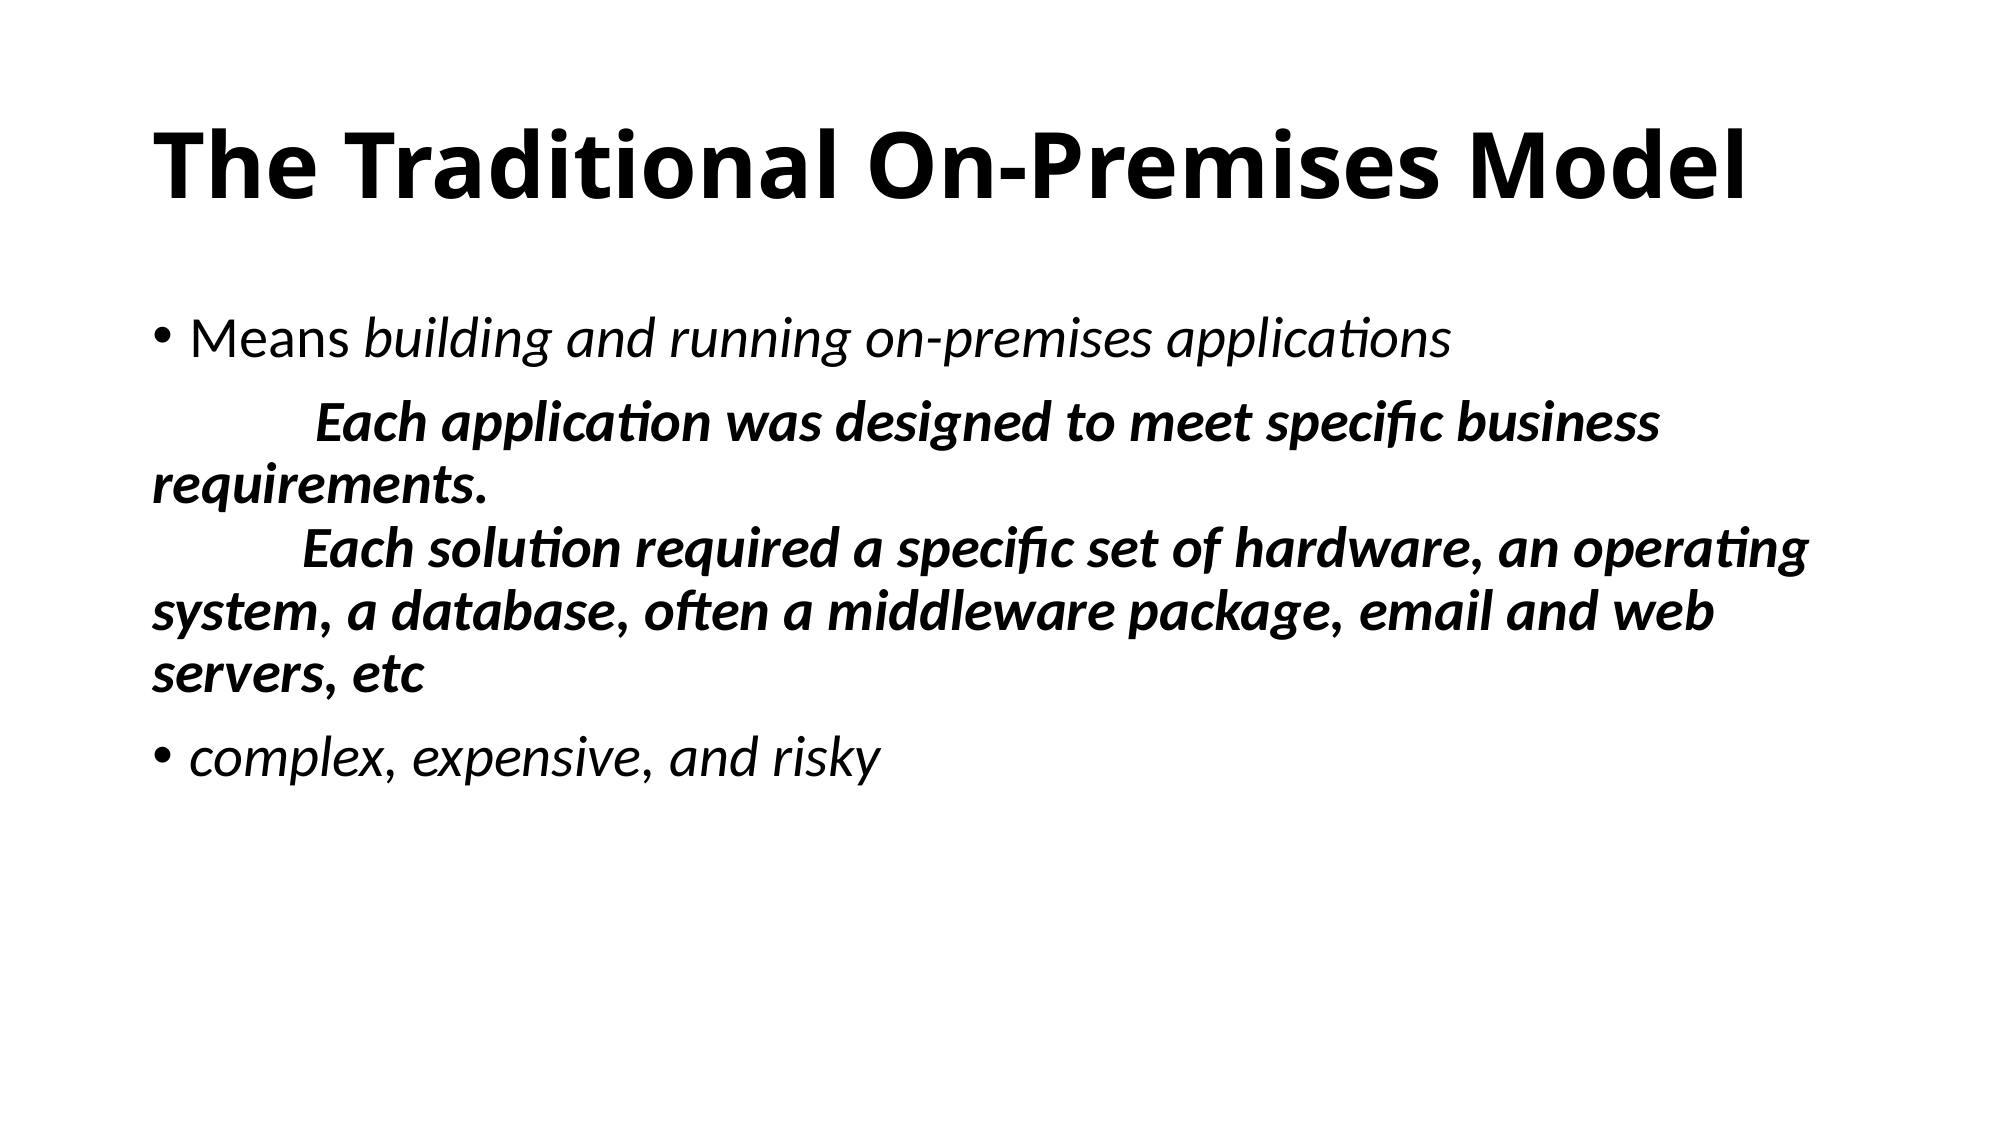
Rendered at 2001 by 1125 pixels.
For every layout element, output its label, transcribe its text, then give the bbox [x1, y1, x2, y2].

list Means building and running on-premises applications Each application was designed to meet specific business requirements. Each solution required a specific set of hardware, an operating system, a database, often a middleware package, email and web servers, etc complex, expensive, and risky [137, 299, 1863, 1014]
title The Traditional On-Premises Model [137, 59, 1863, 278]
